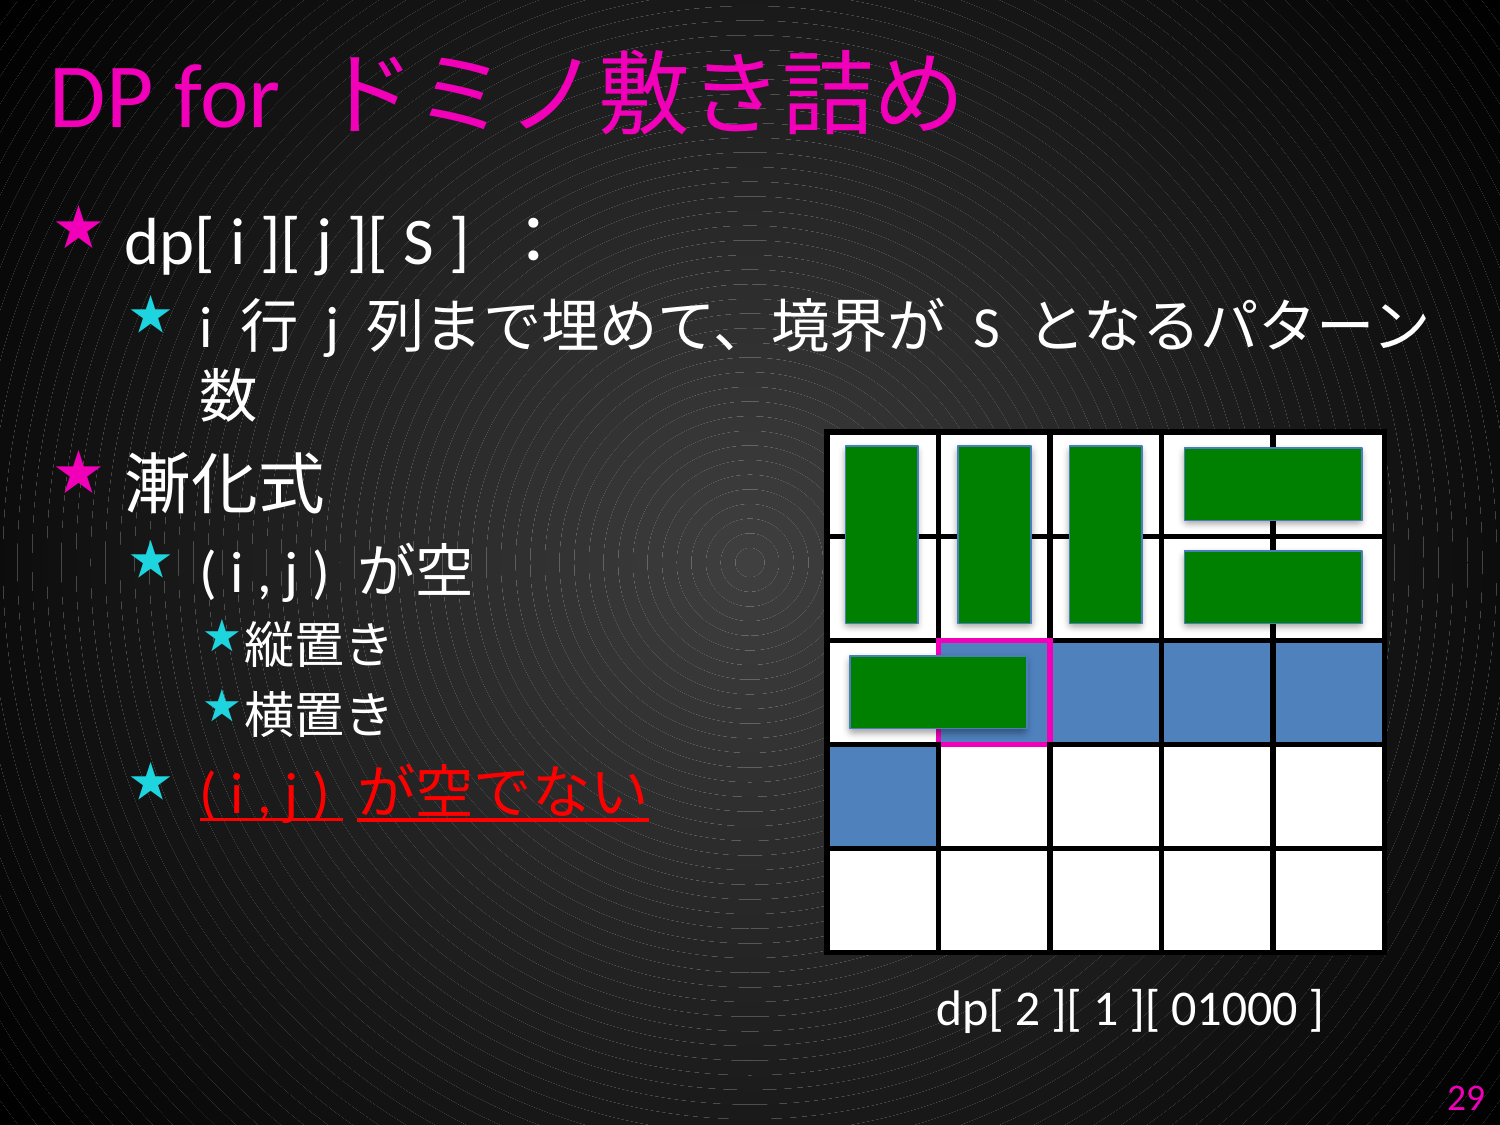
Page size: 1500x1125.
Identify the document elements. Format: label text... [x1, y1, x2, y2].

table_header [1053, 435, 1159, 534]
table_cell [1164, 539, 1270, 638]
text_box [1184, 447, 1363, 521]
table_cell [1164, 643, 1270, 742]
table_header [1276, 435, 1382, 534]
table_cell [830, 851, 936, 950]
slide_number 29 [1149, 1065, 1500, 1125]
table_cell [1053, 747, 1159, 846]
table_cell [830, 539, 936, 638]
text_box [845, 445, 919, 624]
table_cell [1276, 747, 1382, 846]
table_cell [1276, 643, 1382, 742]
table_cell [941, 643, 1047, 742]
table_cell [941, 539, 1047, 638]
list dp[ i ][ j ][ S ] ： i 行 j 列まで埋めて、境界が S となるパターン数 漸化式 ( i , j ) が空 縦置き 横置き ( i , j ) が空でない [34, 189, 1469, 1042]
table_cell [1053, 539, 1159, 638]
table_cell [1053, 851, 1159, 950]
text_box [1069, 445, 1143, 624]
table_cell [1276, 539, 1382, 638]
table_cell [1164, 747, 1270, 846]
table_cell [1053, 643, 1159, 742]
text_box [849, 655, 1028, 729]
table_cell [941, 851, 1047, 950]
title DP for ドミノ敷き詰め [34, 19, 1469, 164]
table_header [830, 435, 936, 534]
text_box [957, 445, 1032, 624]
table_cell [830, 643, 936, 742]
text_box [1184, 550, 1363, 624]
table_header [1164, 435, 1270, 534]
table_cell [1276, 851, 1382, 950]
table_header [941, 435, 1047, 534]
text_box dp[ 2 ][ 1 ][ 01000 ] [921, 967, 1340, 1043]
table_cell [830, 747, 936, 846]
table_cell [941, 747, 1047, 846]
table_cell [1164, 851, 1270, 950]
